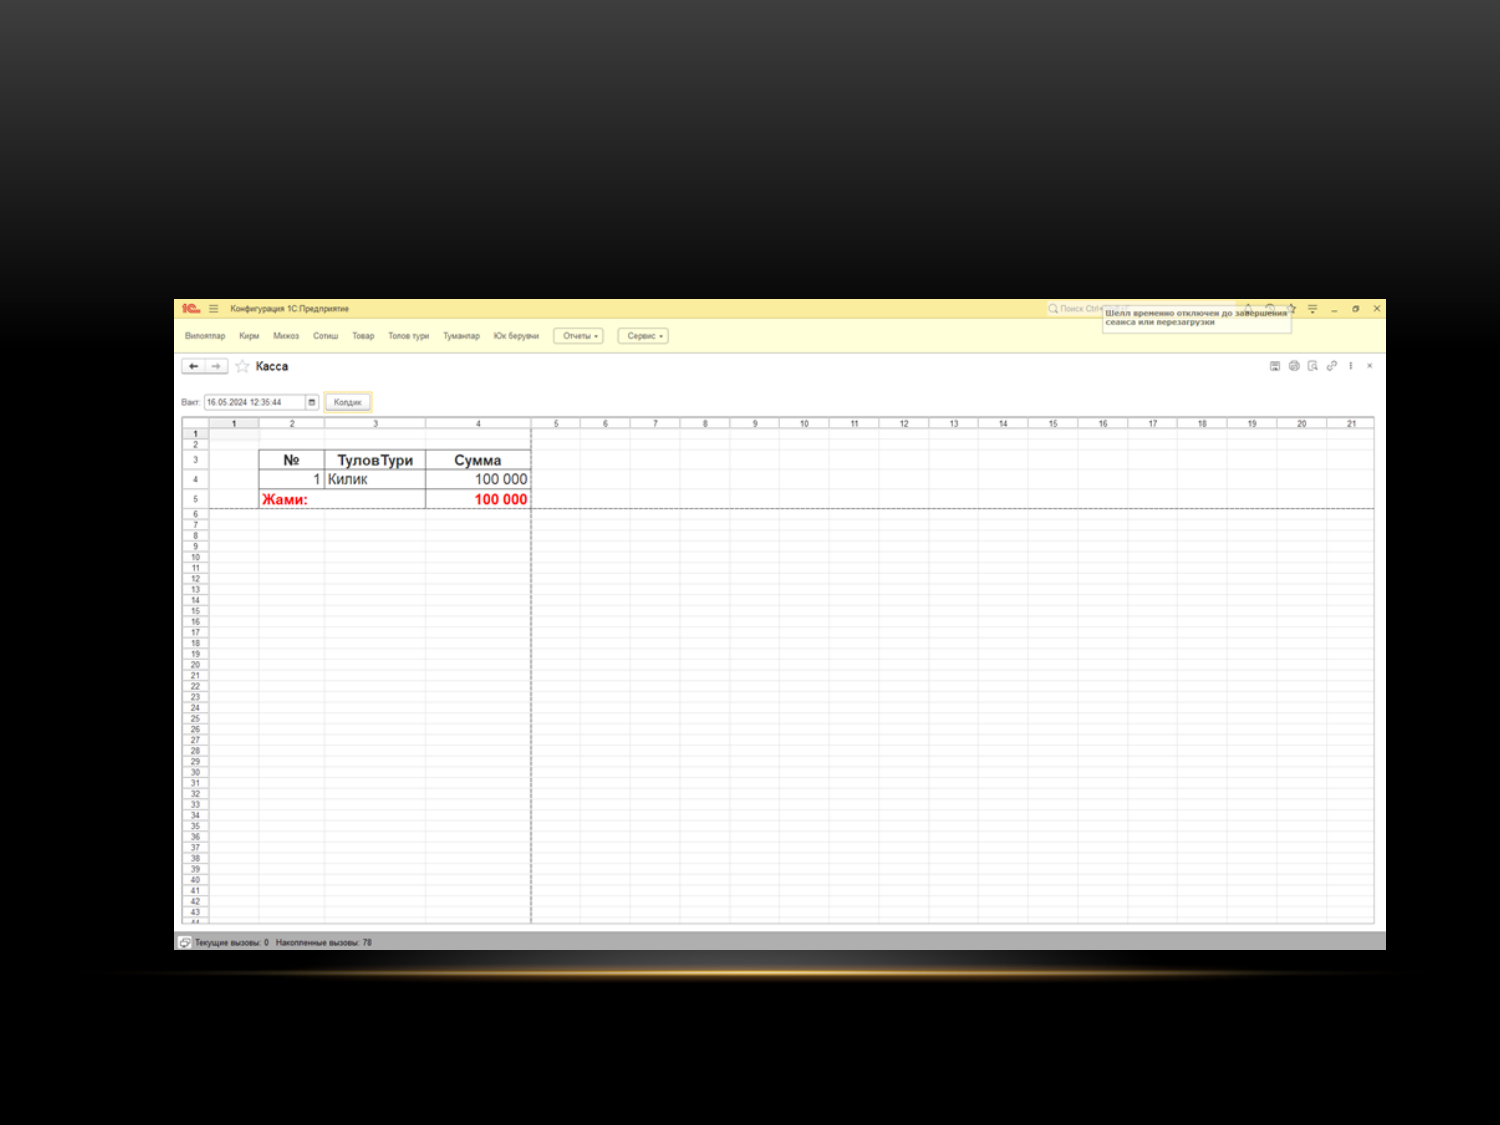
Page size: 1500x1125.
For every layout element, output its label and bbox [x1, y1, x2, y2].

picture [0, 0, 1500, 1125]
list [174, 299, 1386, 951]
